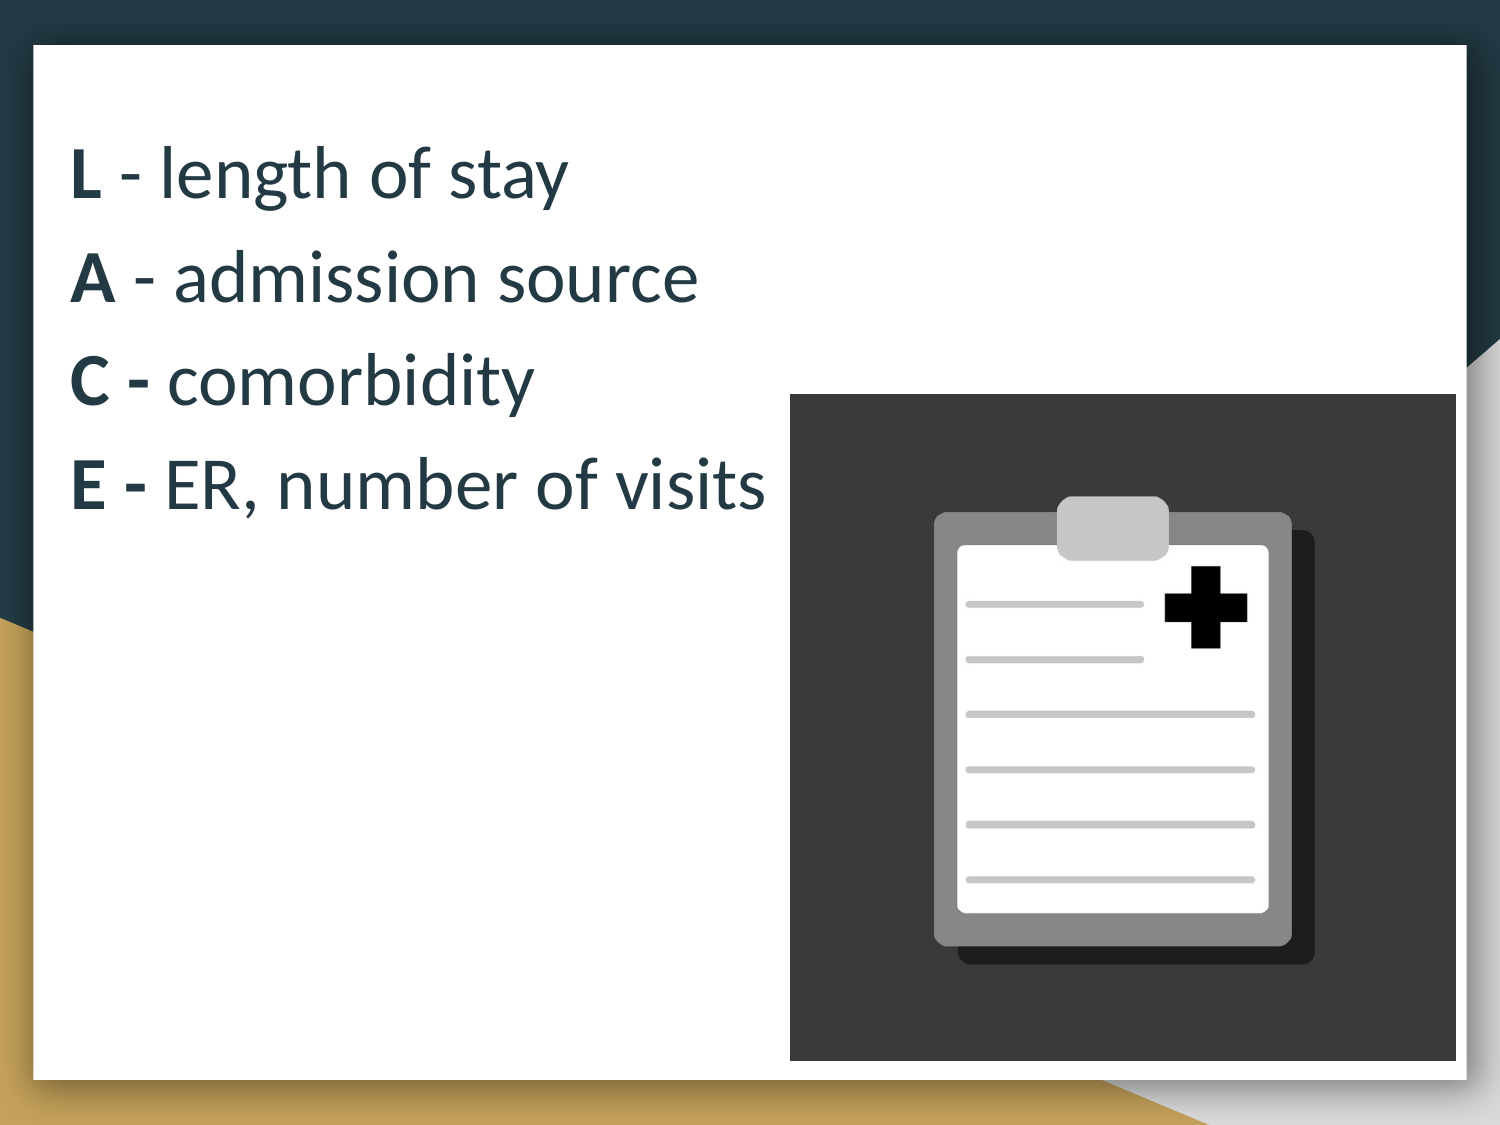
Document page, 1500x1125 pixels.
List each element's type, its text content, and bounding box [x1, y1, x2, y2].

picture [790, 393, 1456, 1062]
list L - length of stay A - admission source C - comorbidity E - ER, number of visits [55, 95, 872, 631]
